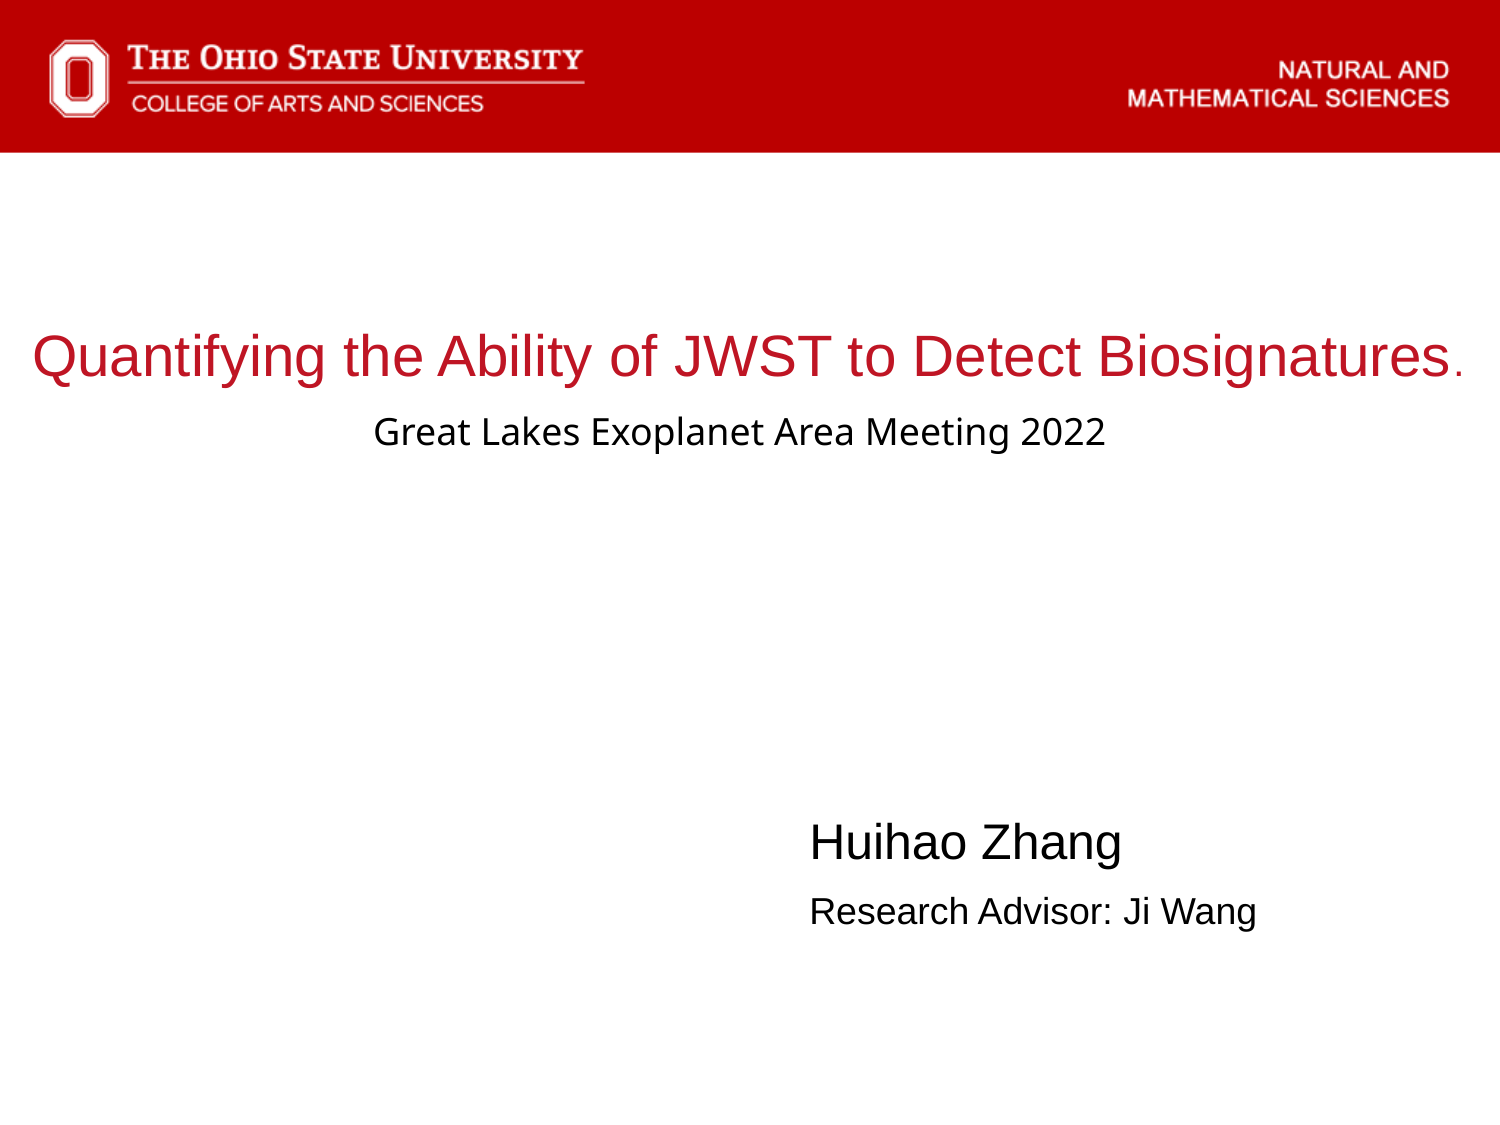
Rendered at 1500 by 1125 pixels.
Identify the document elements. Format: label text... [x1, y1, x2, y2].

picture [0, 0, 1500, 1125]
list Quantifying the Ability of JWST to Detect Biosignatures. [0, 245, 1497, 727]
text_box Great Lakes Exoplanet Area Meeting 2022 [358, 400, 1167, 461]
list Huihao Zhang [794, 802, 1500, 880]
text_box Research Advisor: Ji Wang [794, 879, 1497, 951]
